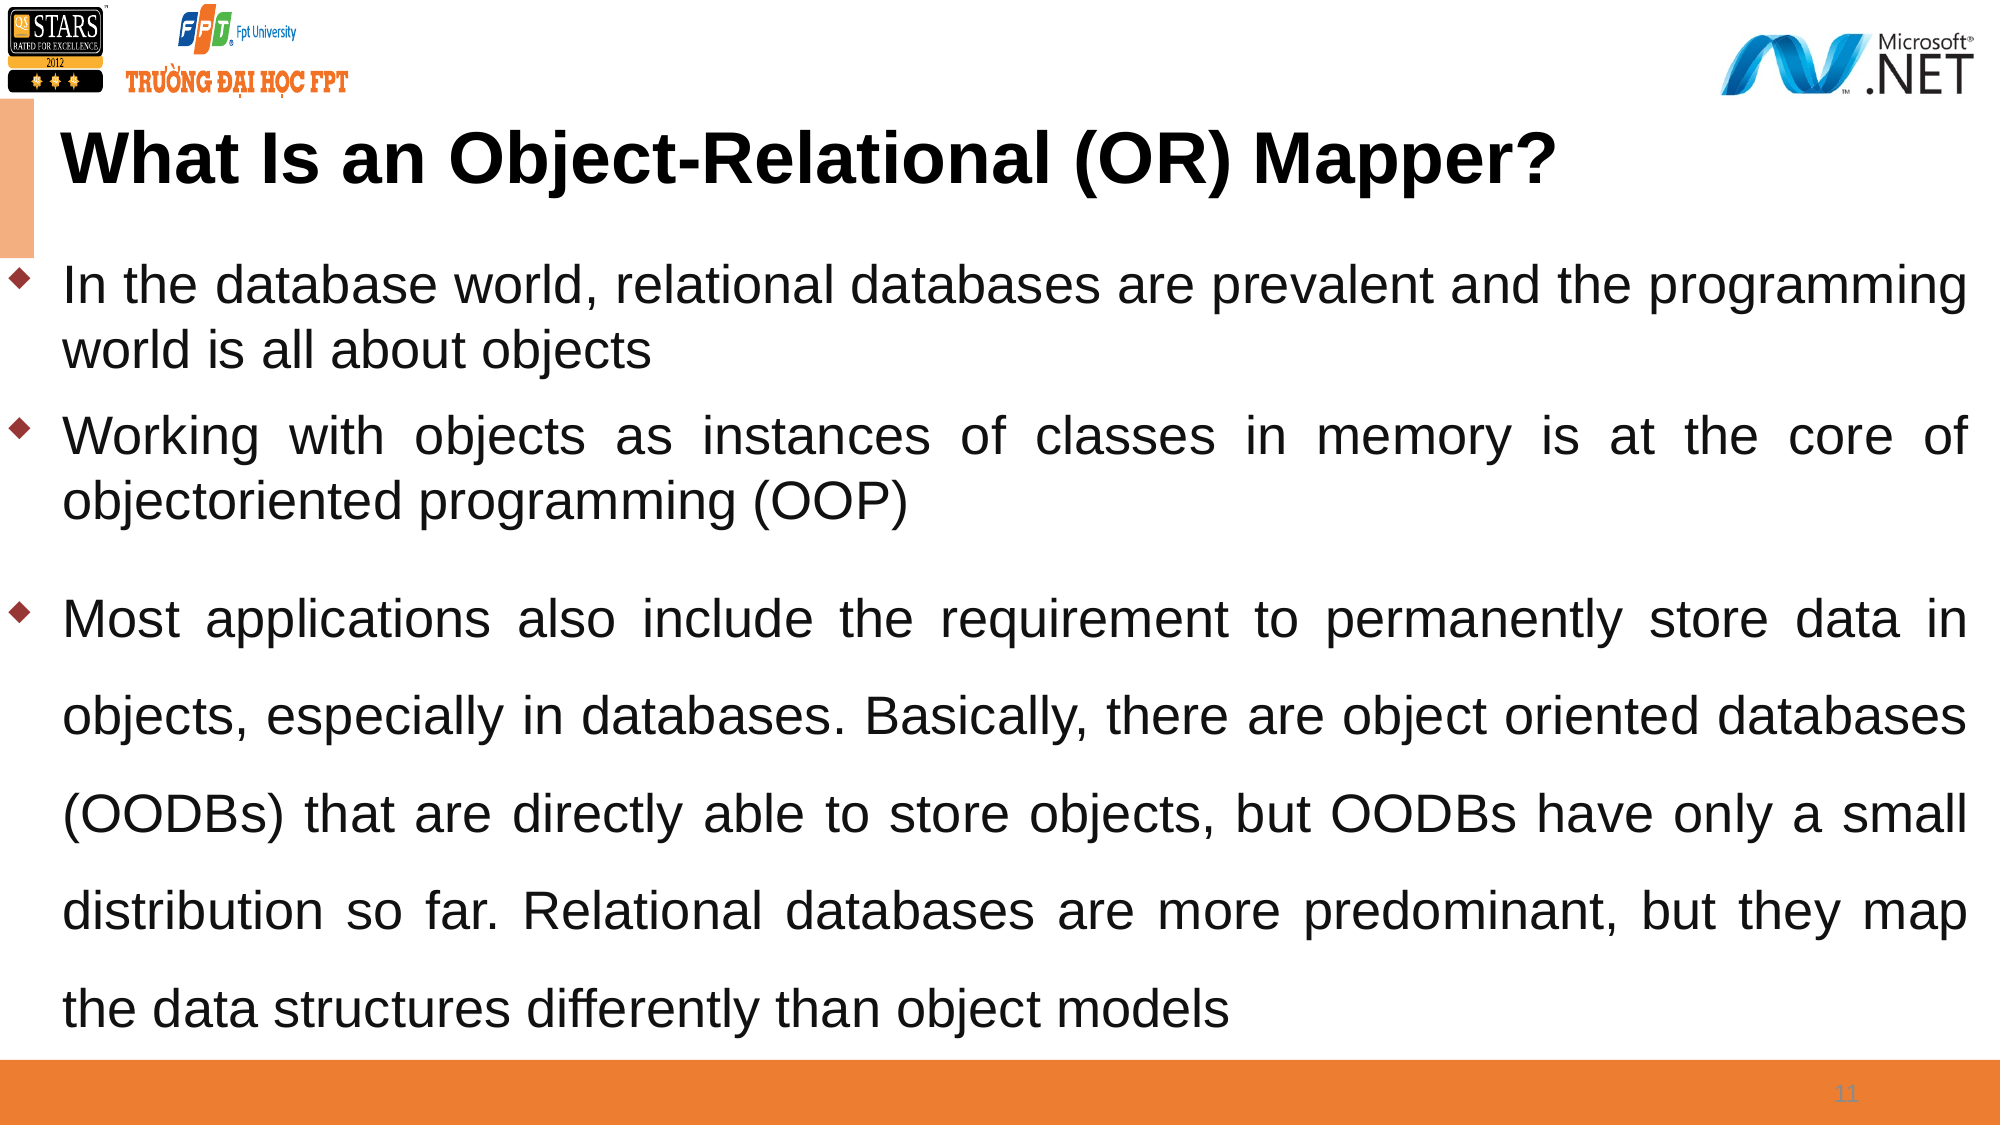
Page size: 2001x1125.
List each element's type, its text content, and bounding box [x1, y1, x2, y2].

title What Is an Object-Relational (OR) Mapper? [45, 112, 1957, 207]
slide_number 10 [1424, 1063, 1875, 1123]
text_box In the database world, relational databases are prevalent and the programming world is all about objects Working with objects as instances of classes in memory is at the core of objectoriented programming (OOP) Most applications also include the requirement to permanently store data in objects, especially in databases. Basically, there are object oriented databases (OODBs) that are directly able to store objects, but OODBs have only a small distribution so far. Relational databases are more predominant, but they map the data structures differently than object models [0, 241, 1987, 1046]
picture [1685, 0, 2001, 128]
